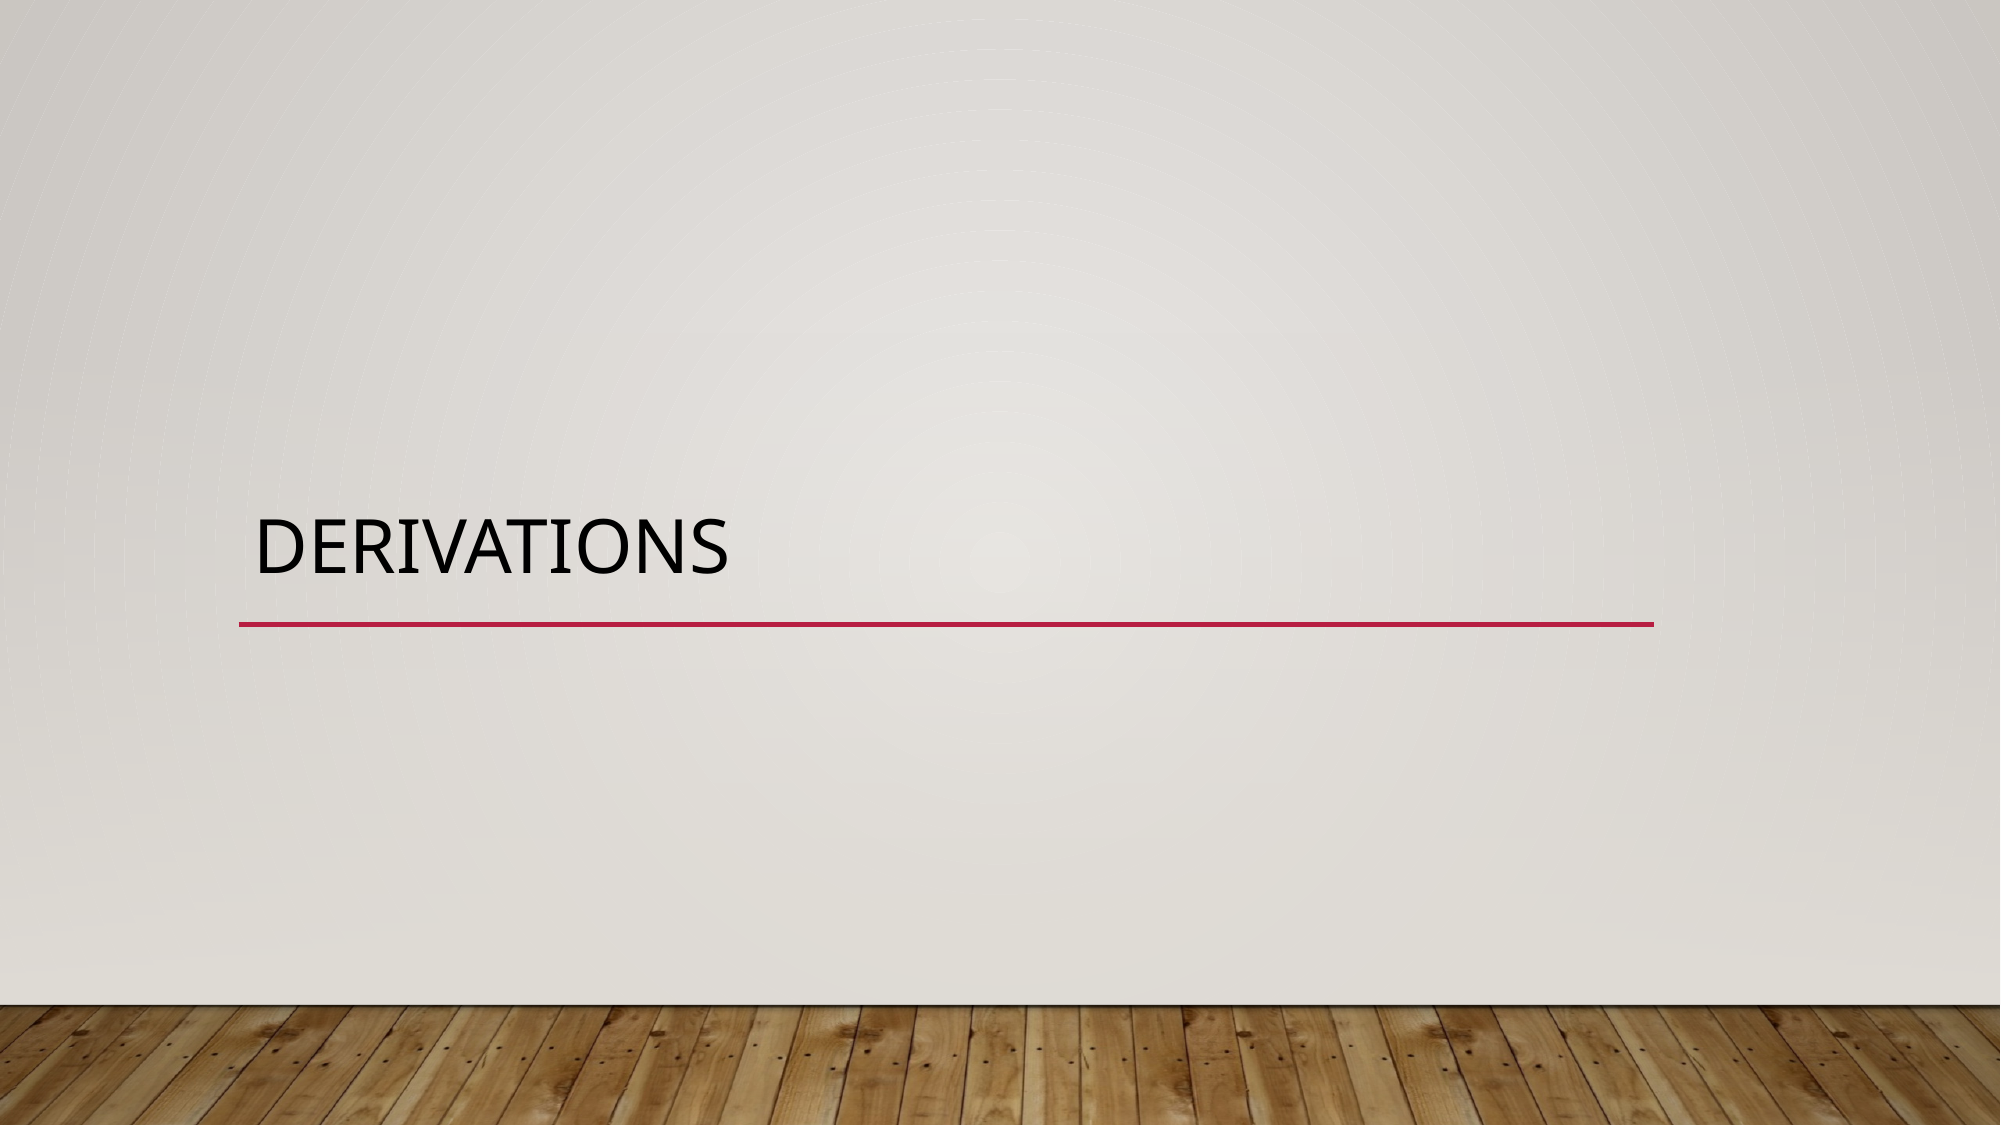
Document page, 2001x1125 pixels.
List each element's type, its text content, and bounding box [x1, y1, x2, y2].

title Derivations [238, 288, 1657, 598]
picture [0, 1005, 2000, 1125]
